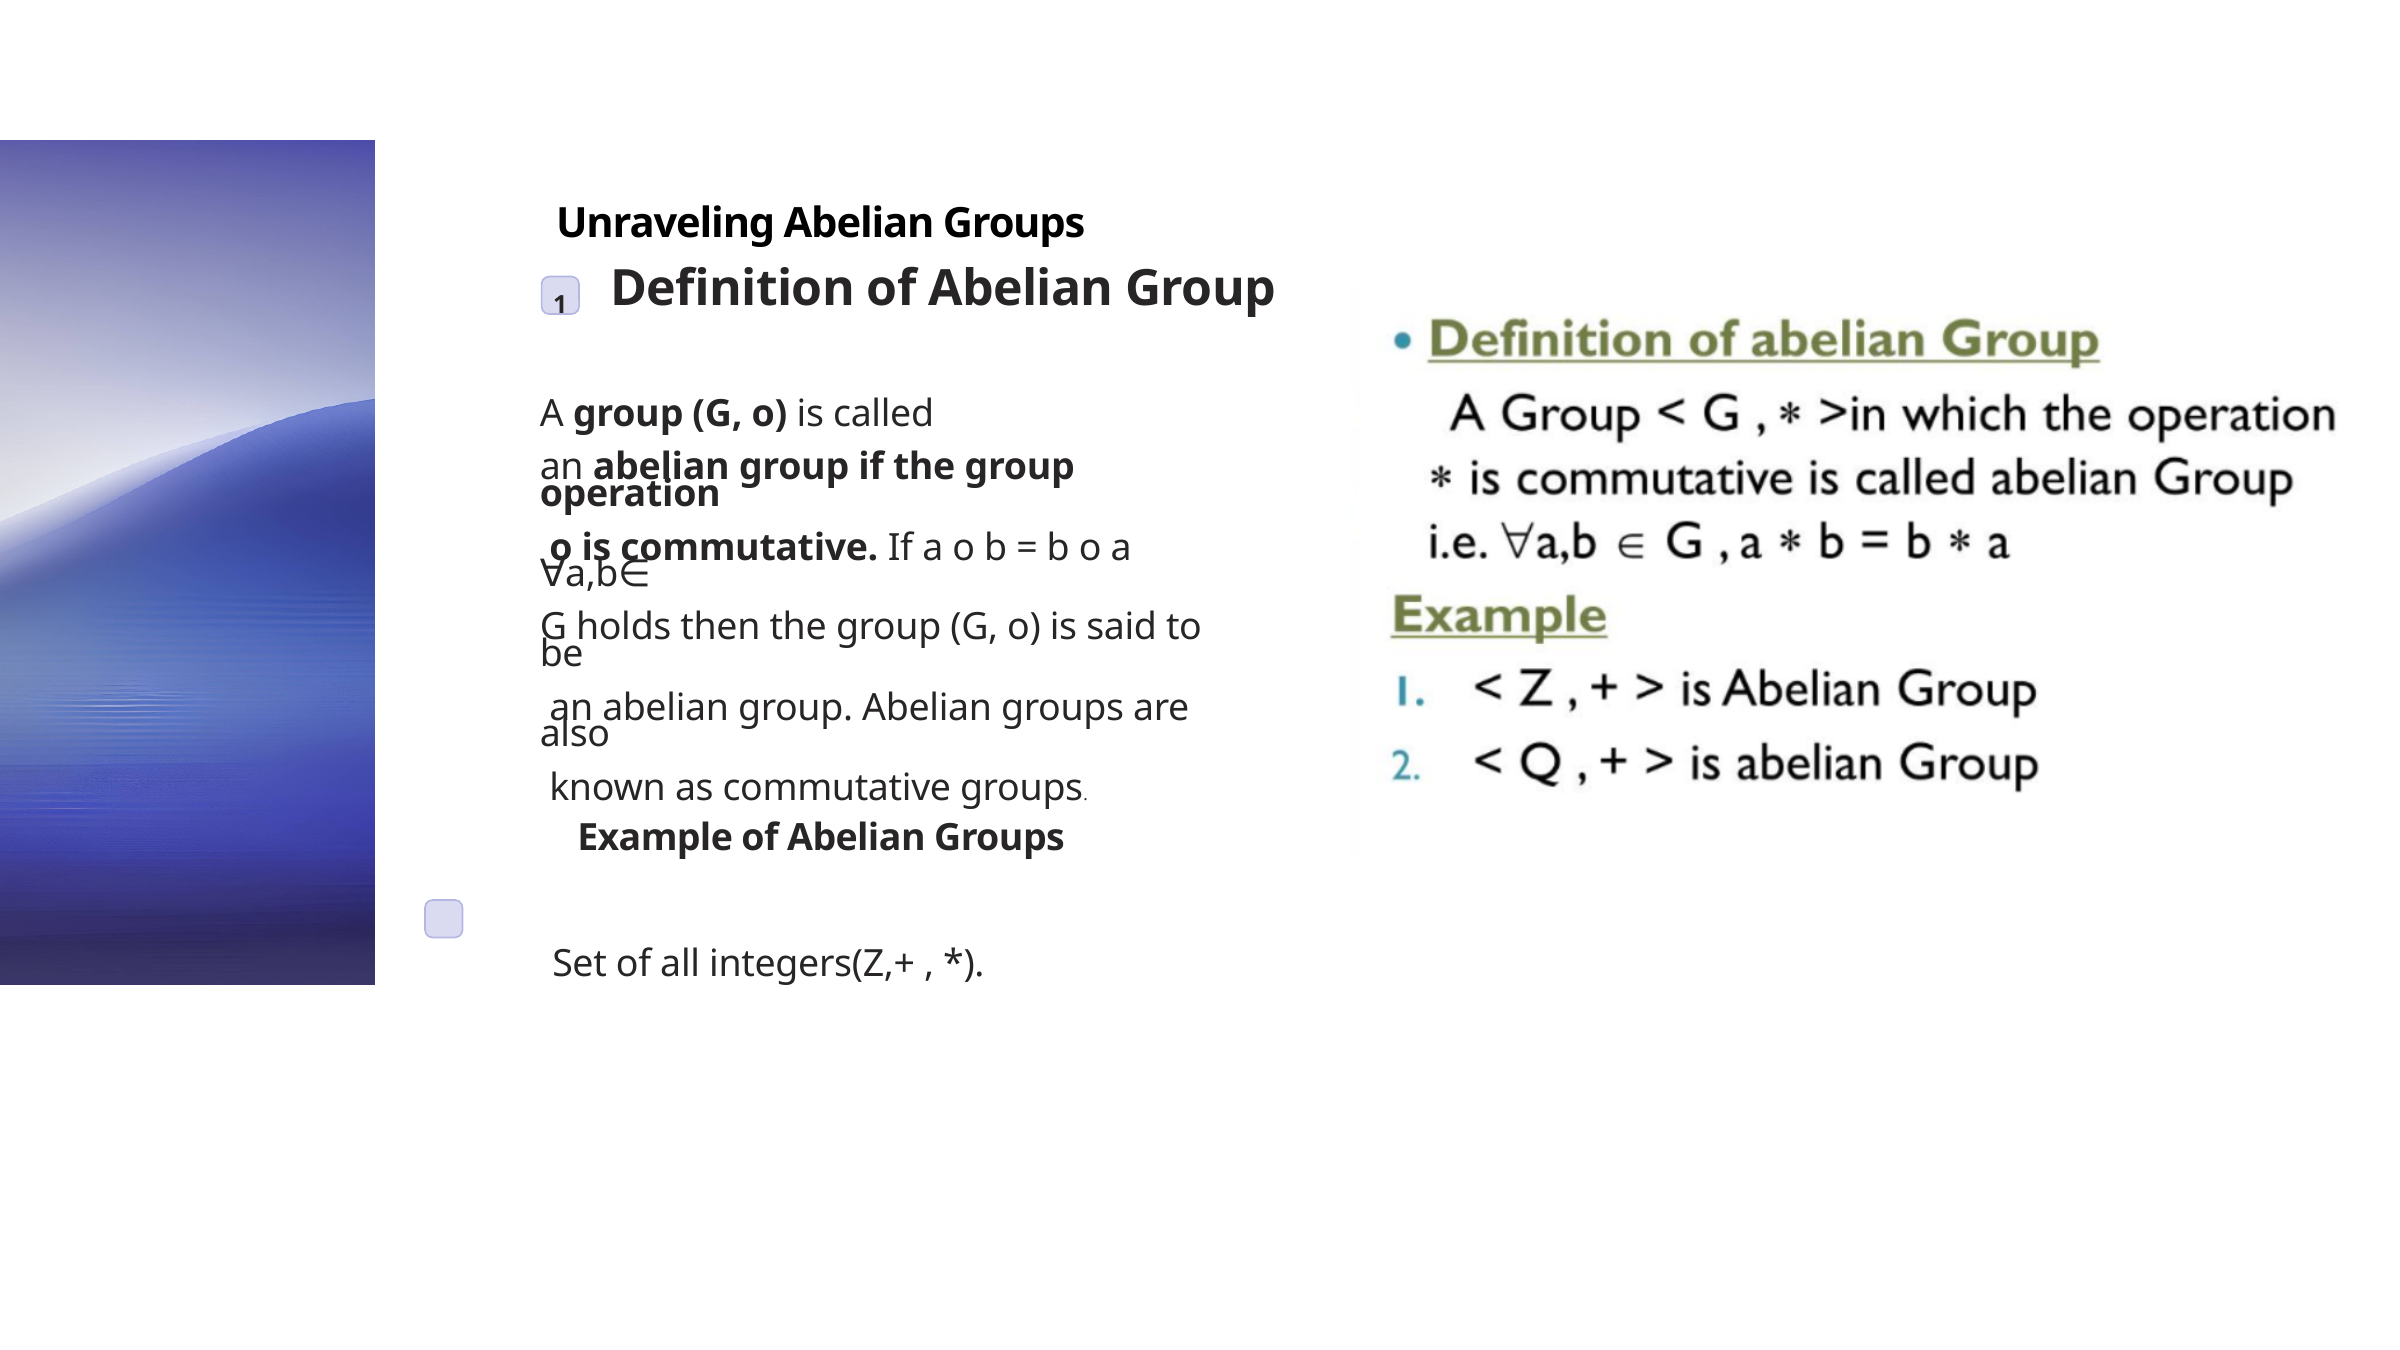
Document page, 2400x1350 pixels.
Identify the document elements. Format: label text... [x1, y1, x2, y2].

text_box [425, 900, 463, 938]
text_box A group (G, o) is called an abelian group if the group operation o is commutative. If a o b = b o a ∀a,b∈ G holds then the group (G, o) is said to be an abelian group. Abelian groups are also known as commutative groups. [524, 399, 1263, 507]
text_box [552, 464, 569, 496]
text_box Set of all integers(Z,+ , *). [537, 949, 1276, 977]
text_box Definition of Abelian Group [595, 282, 860, 309]
text_box [541, 276, 580, 315]
text_box Unraveling Abelian Groups [541, 186, 1049, 239]
picture [0, 140, 375, 985]
text_box 1 [554, 279, 567, 311]
text_box Example of Abelian Groups [562, 825, 826, 851]
picture [1349, 287, 2375, 858]
